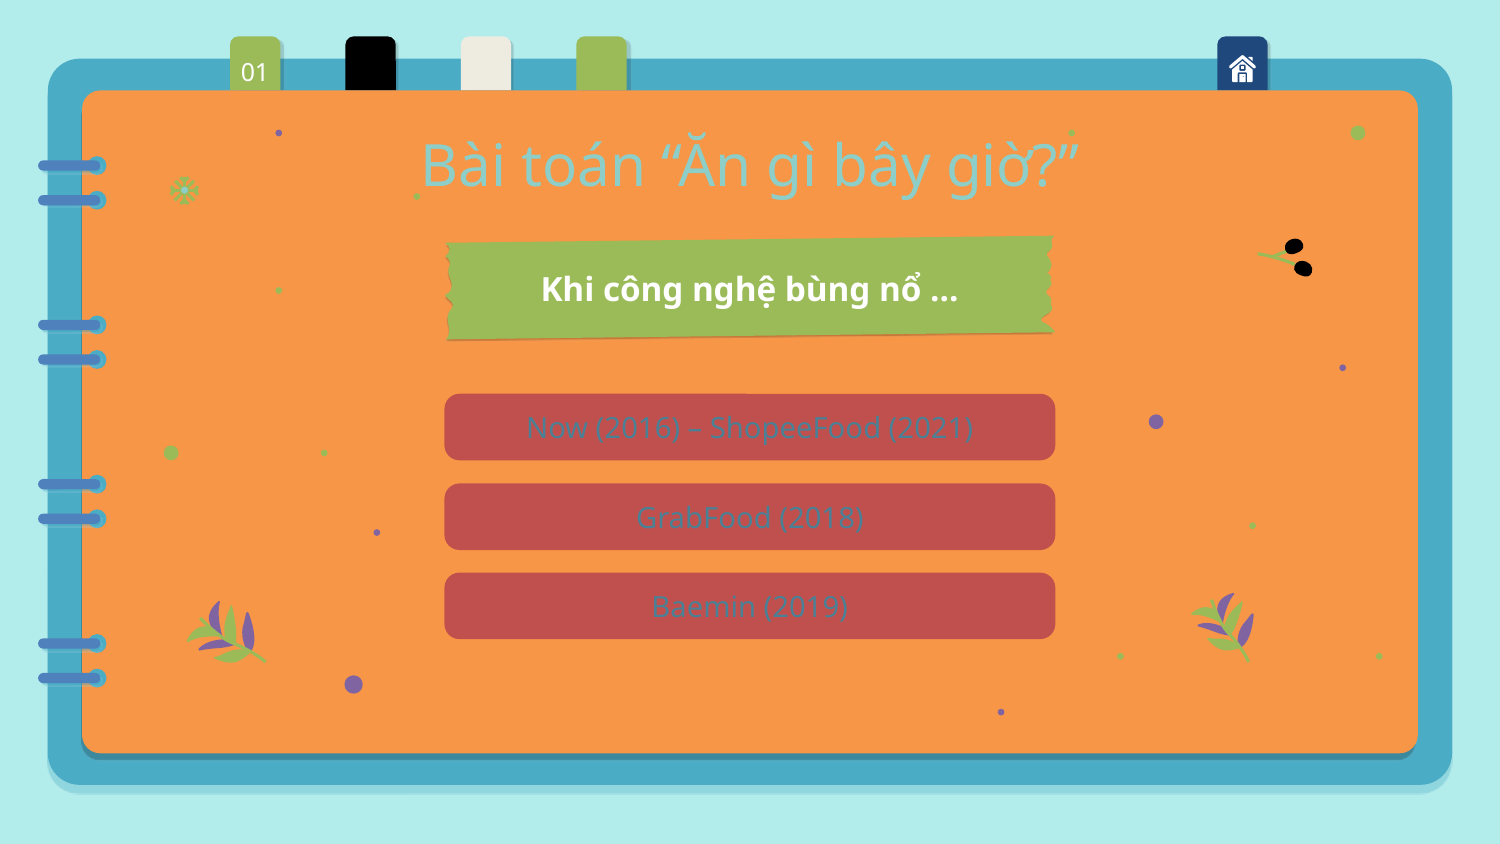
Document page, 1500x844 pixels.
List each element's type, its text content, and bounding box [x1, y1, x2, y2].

text_box Bài toán “Ăn gì bây giờ?” [336, 125, 1164, 200]
text_box 01 [219, 54, 291, 90]
text_box Khi công nghệ bùng nổ … [468, 250, 1032, 325]
text_box Now (2016) – ShopeeFood (2021) [501, 404, 999, 450]
text_box [1219, 45, 1267, 88]
text_box [444, 235, 1056, 340]
text_box [444, 483, 1056, 551]
text_box GrabFood (2018) [558, 493, 942, 540]
text_box [444, 393, 1056, 461]
text_box Baemin (2019) [444, 572, 1056, 640]
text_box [1228, 54, 1257, 83]
